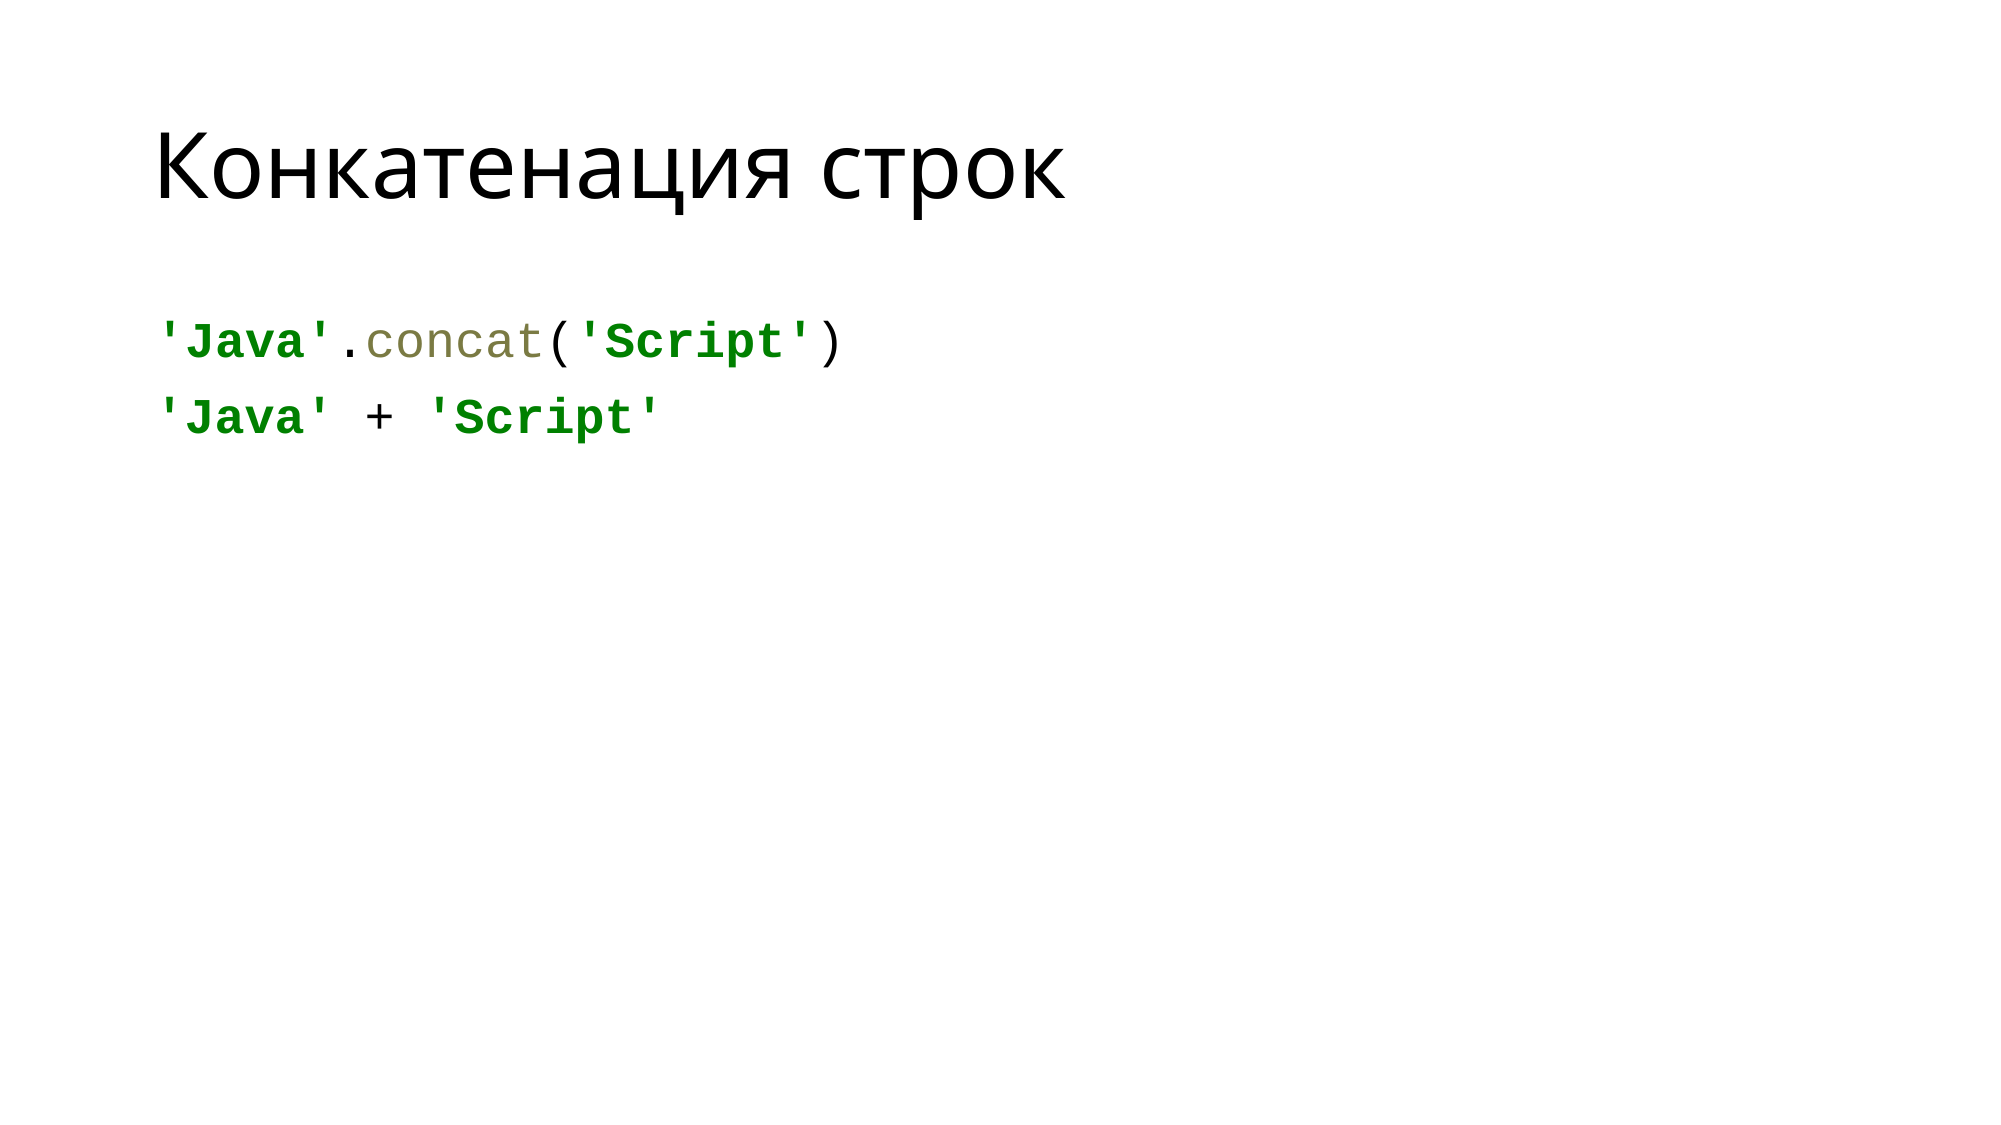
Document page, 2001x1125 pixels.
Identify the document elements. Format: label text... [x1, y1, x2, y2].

title Конкатенация строк [137, 59, 1863, 278]
text_box 'Java' + 'Script' [139, 375, 680, 451]
text_box 'Java'.concat('Script') [140, 299, 861, 375]
